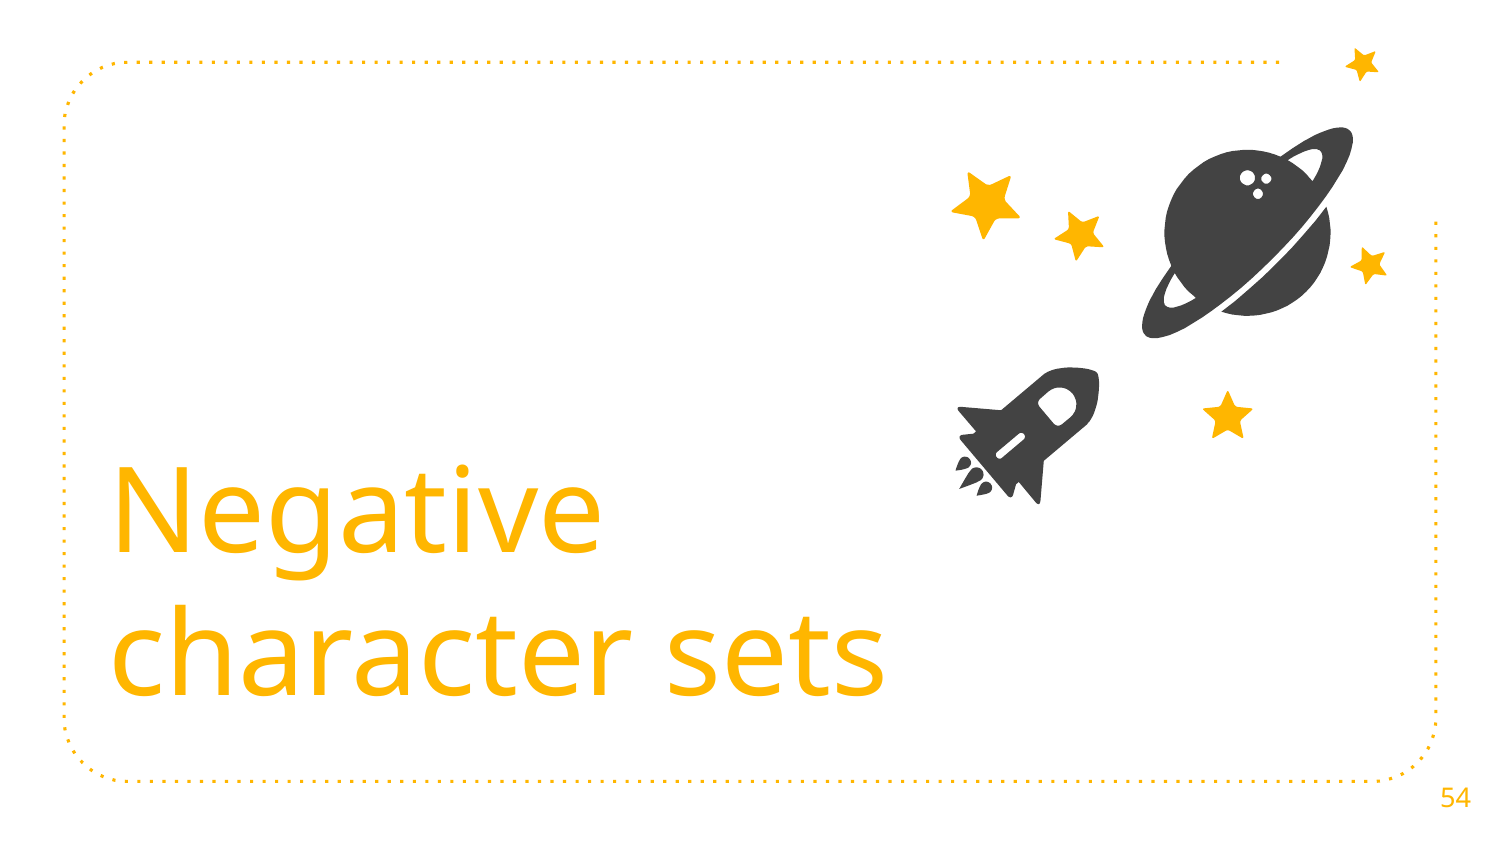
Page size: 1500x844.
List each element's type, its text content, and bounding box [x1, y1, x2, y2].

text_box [1141, 127, 1354, 339]
text_box [1054, 211, 1104, 261]
slide_number 54 [1411, 753, 1500, 844]
text_box [1358, 247, 1387, 285]
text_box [955, 363, 1096, 504]
text_box [1345, 48, 1379, 82]
text_box [951, 172, 1020, 240]
text_box [1203, 391, 1253, 439]
title Negative character sets [93, 543, 951, 734]
